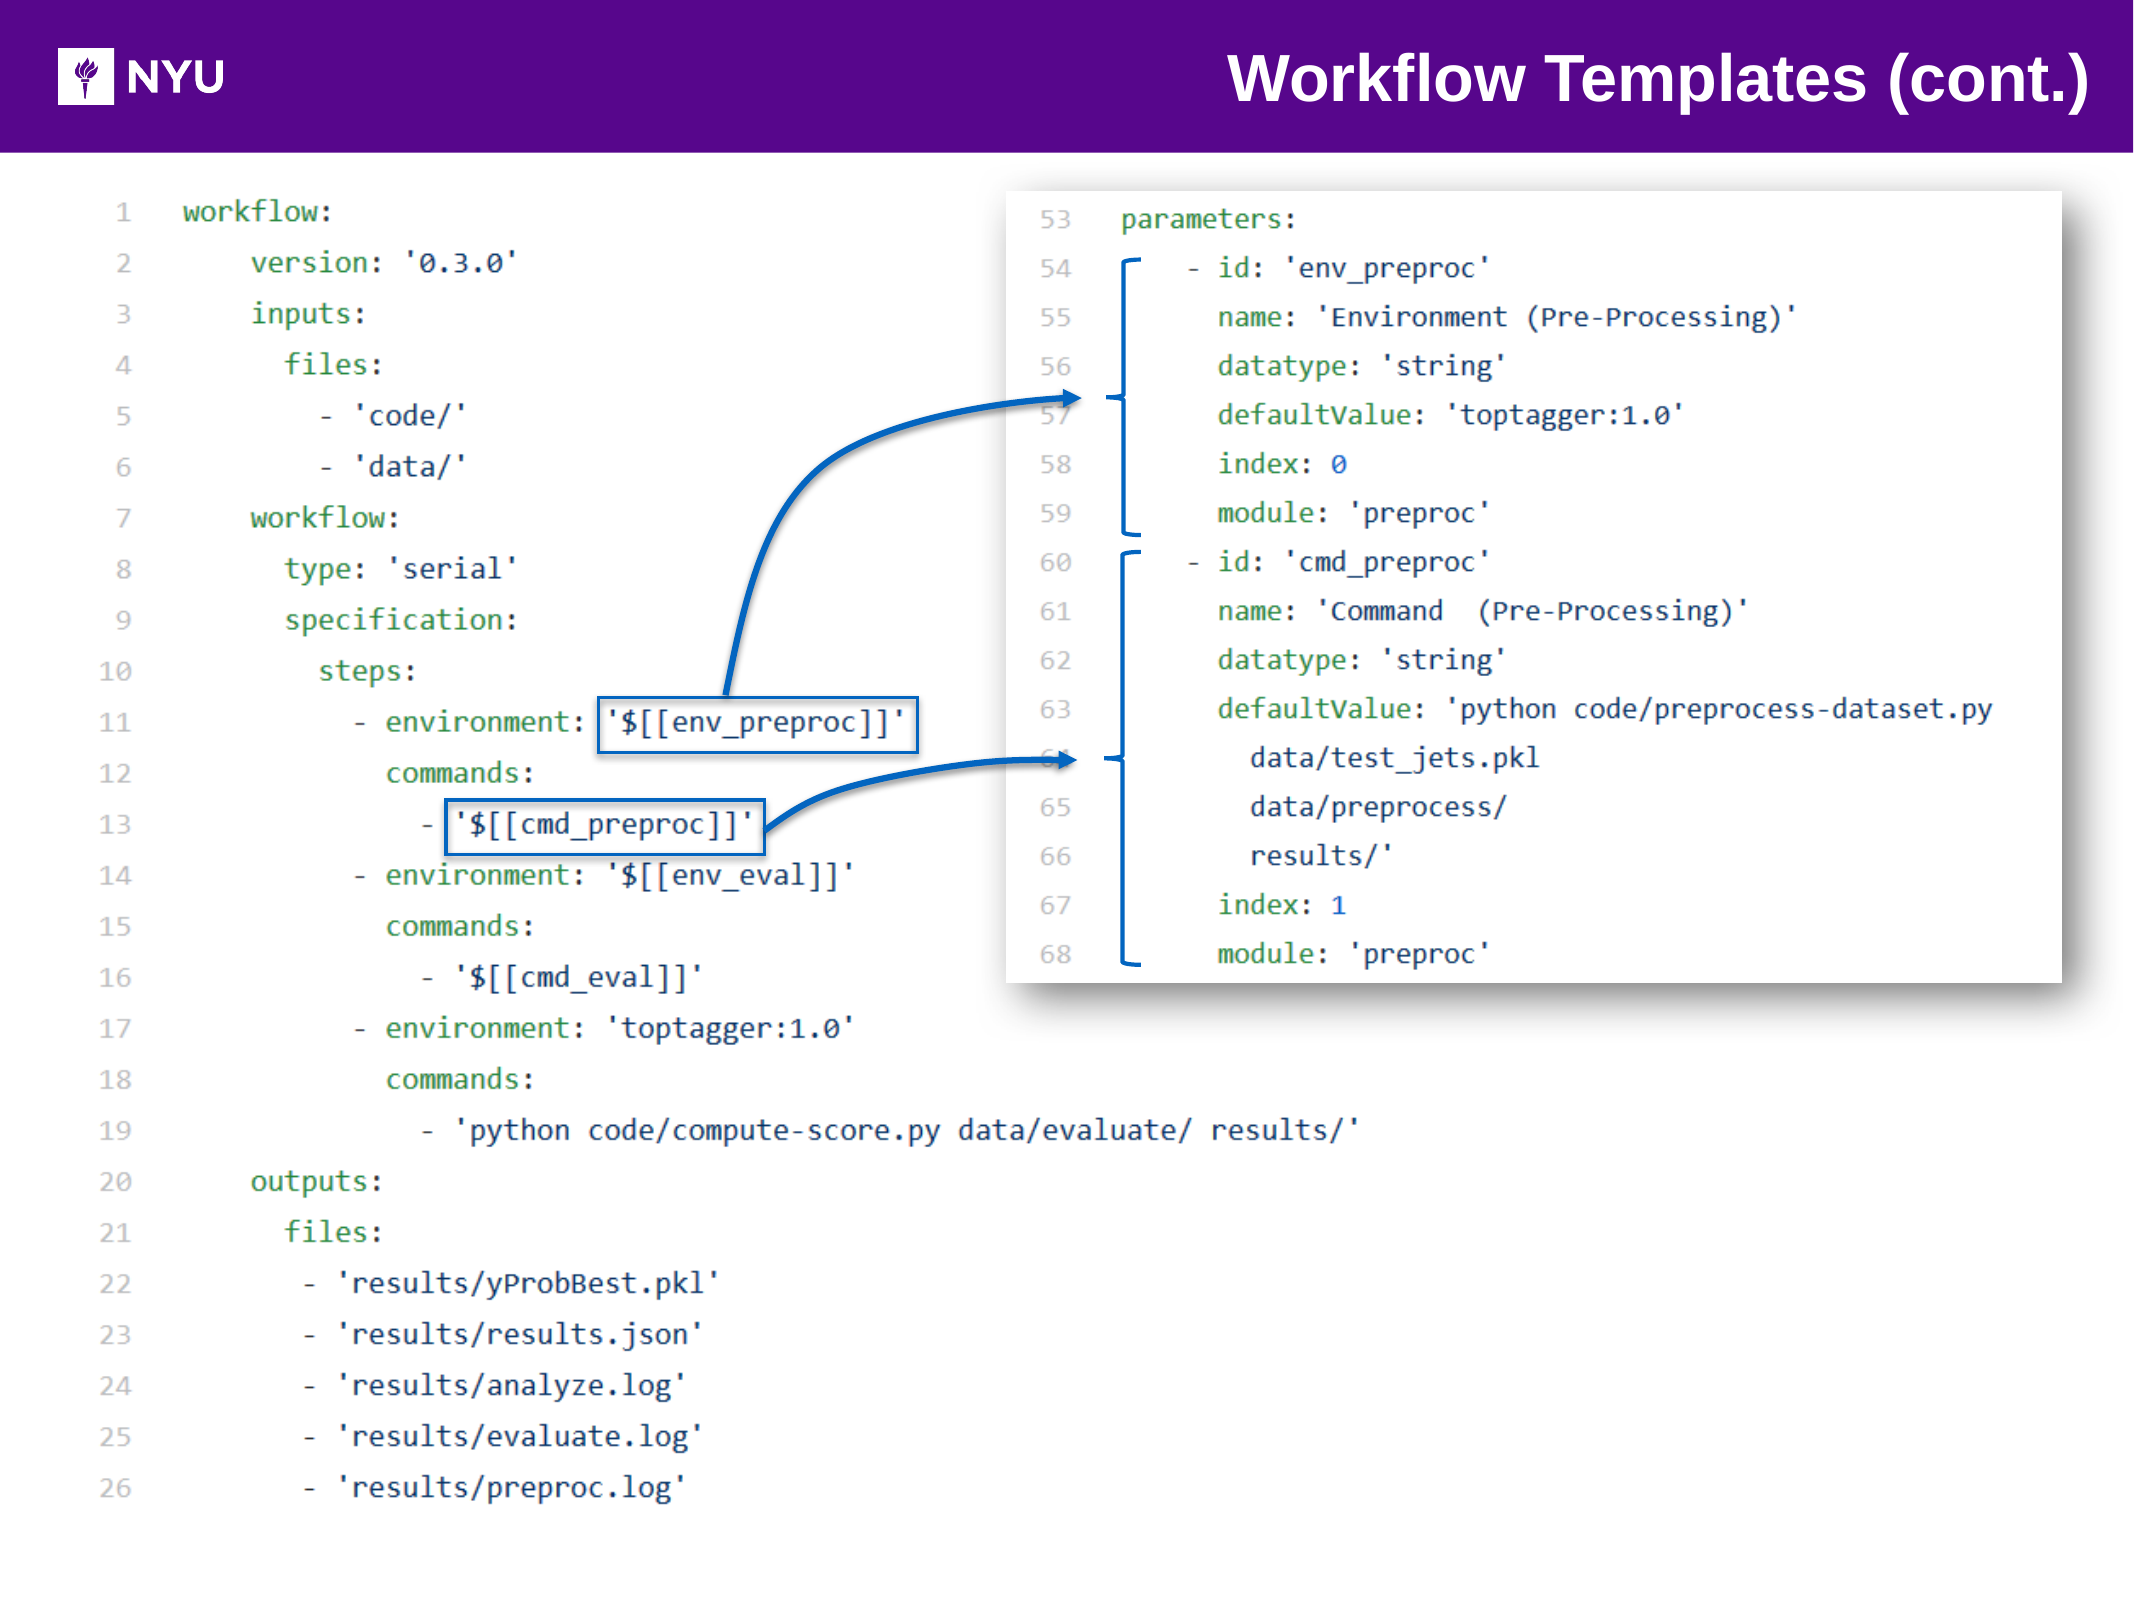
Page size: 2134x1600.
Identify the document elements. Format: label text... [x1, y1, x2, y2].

picture [71, 191, 2062, 1524]
text_box Workflow Templates (cont.) [26, 26, 2100, 123]
